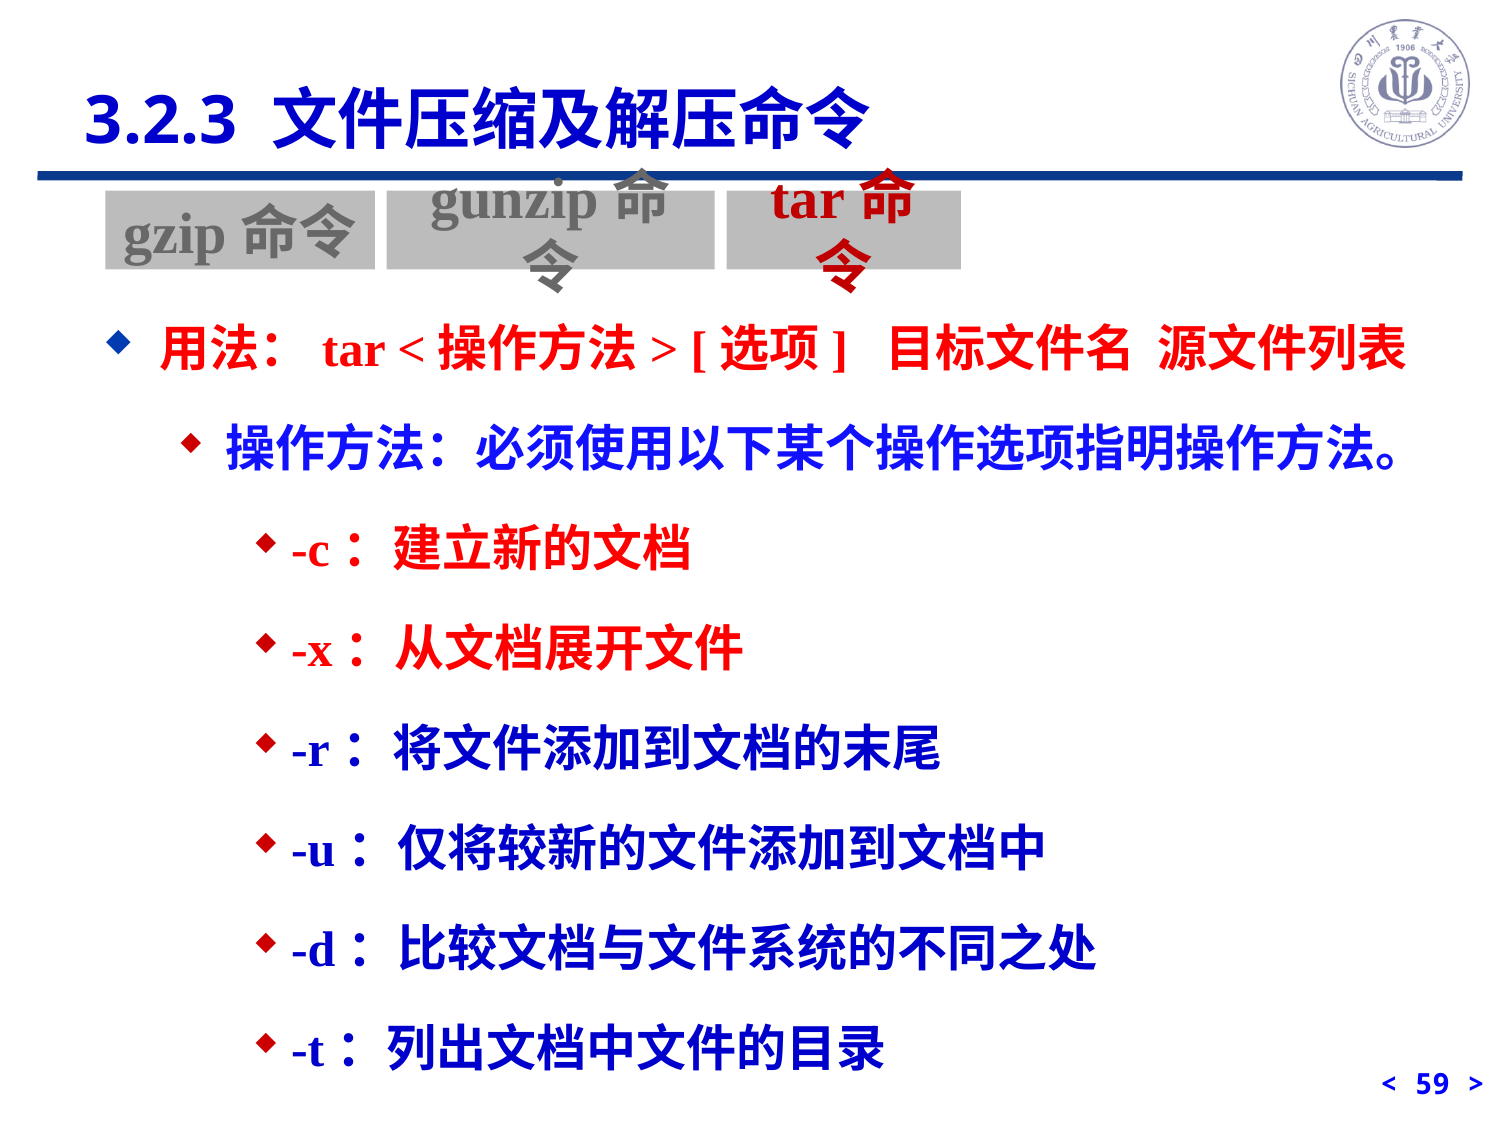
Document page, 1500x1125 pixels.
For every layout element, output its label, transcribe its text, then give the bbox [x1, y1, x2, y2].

text_box gunzip命令 [386, 190, 715, 270]
text_box gzip命令 [105, 190, 375, 270]
list 用法：tar <操作方法> [选项] 目标文件名 源文件列表 操作方法：必须使用以下某个操作选项指明操作方法。 -c：建立新的文档 -x：从文档展开文件 -r：将文件添加到文档的末尾 -u：仅将较新的文件添加到文档中 -d：比较文档与文件系统的不同之处 -t：列出文档中文件的目录 [88, 278, 1459, 1114]
text_box tar命令 [726, 190, 961, 270]
text_box 3.2.3 文件压缩及解压命令 [70, 70, 990, 163]
